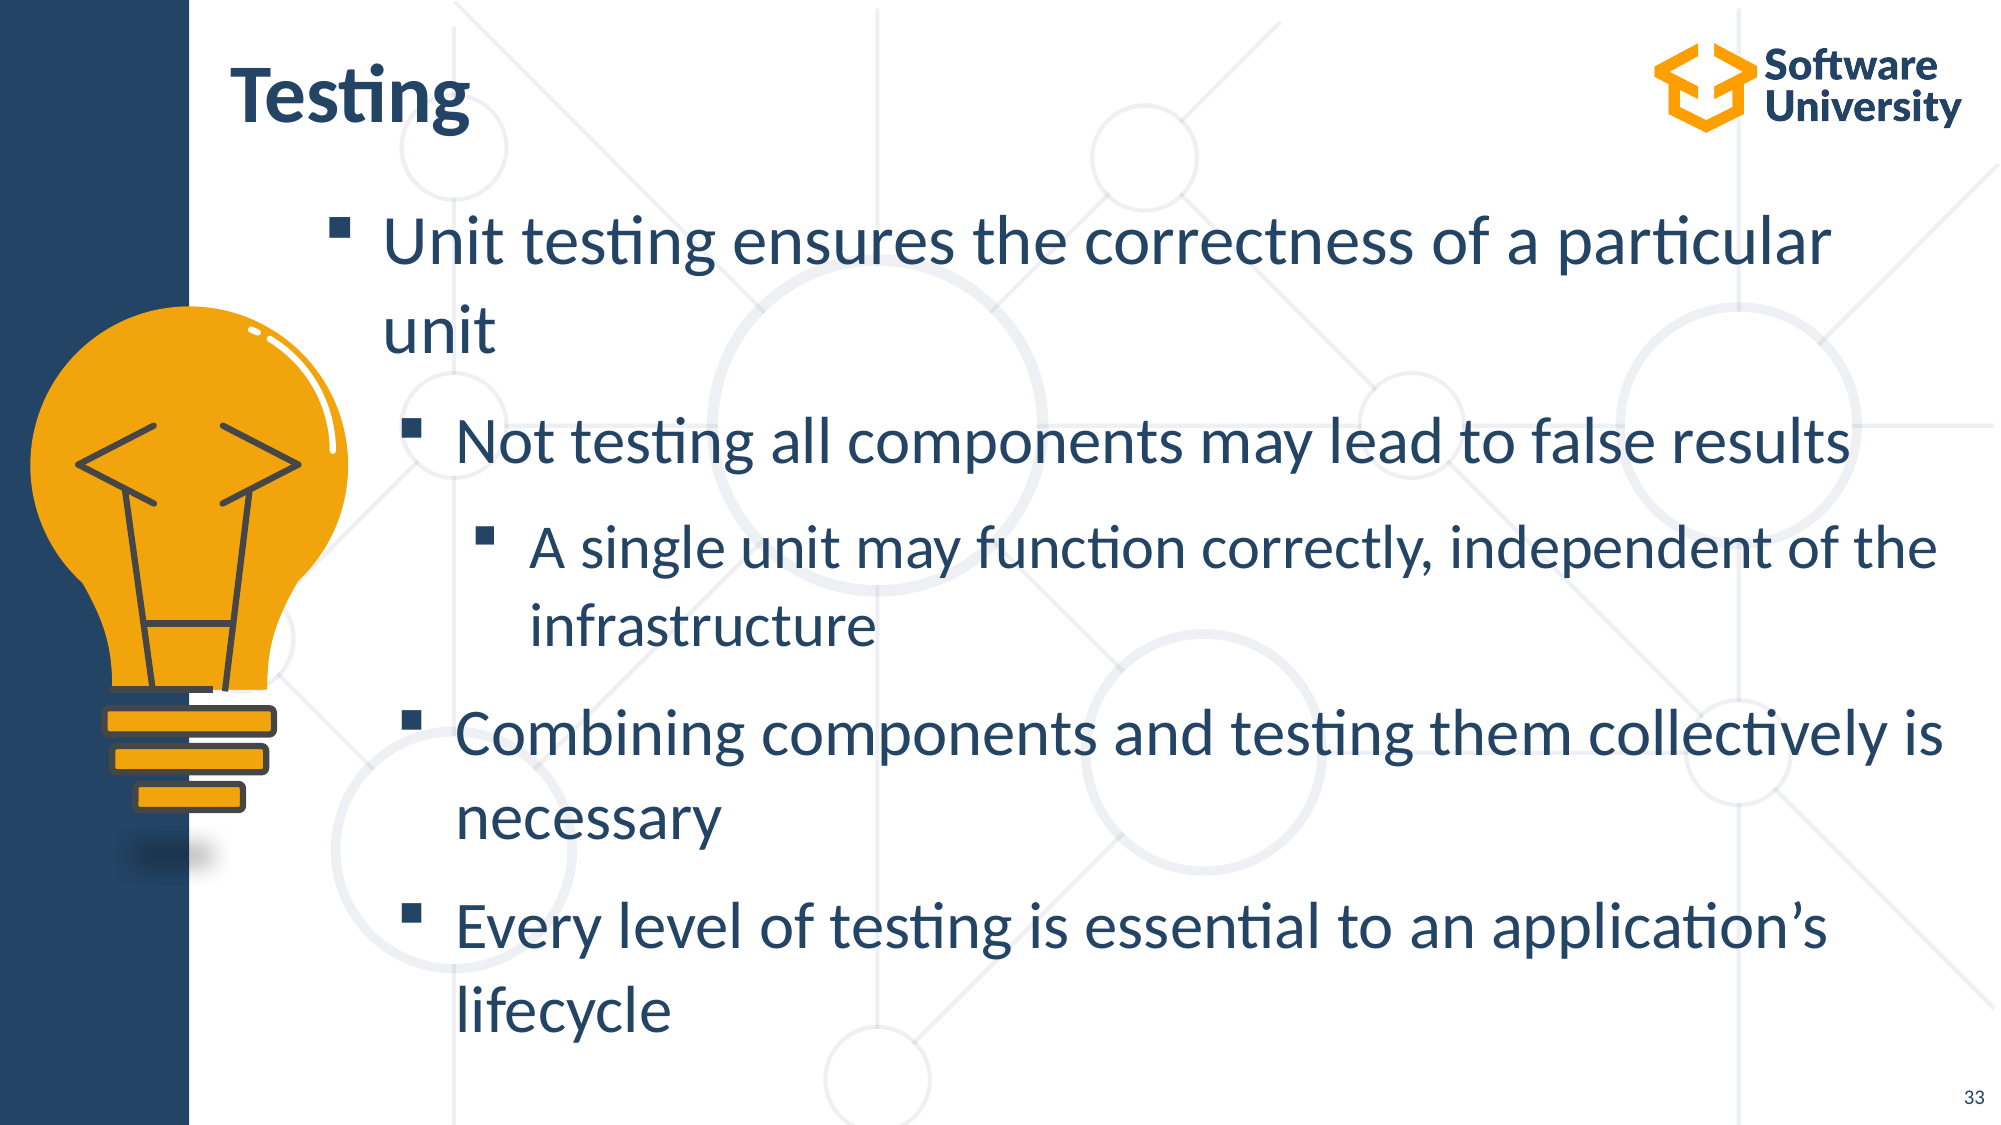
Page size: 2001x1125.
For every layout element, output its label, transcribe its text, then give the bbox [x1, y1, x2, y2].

title Testing [212, 16, 1628, 162]
list Unit testing ensures the correctness of a particular unit Not testing all components may lead to false results A single unit may function correctly, independent of the infrastructure Combining components and testing them collectively is necessary Every level of testing is essential to an application’s lifecycle [306, 183, 1968, 1094]
picture [1641, 31, 1973, 145]
slide_number 33 [1939, 1067, 2000, 1117]
